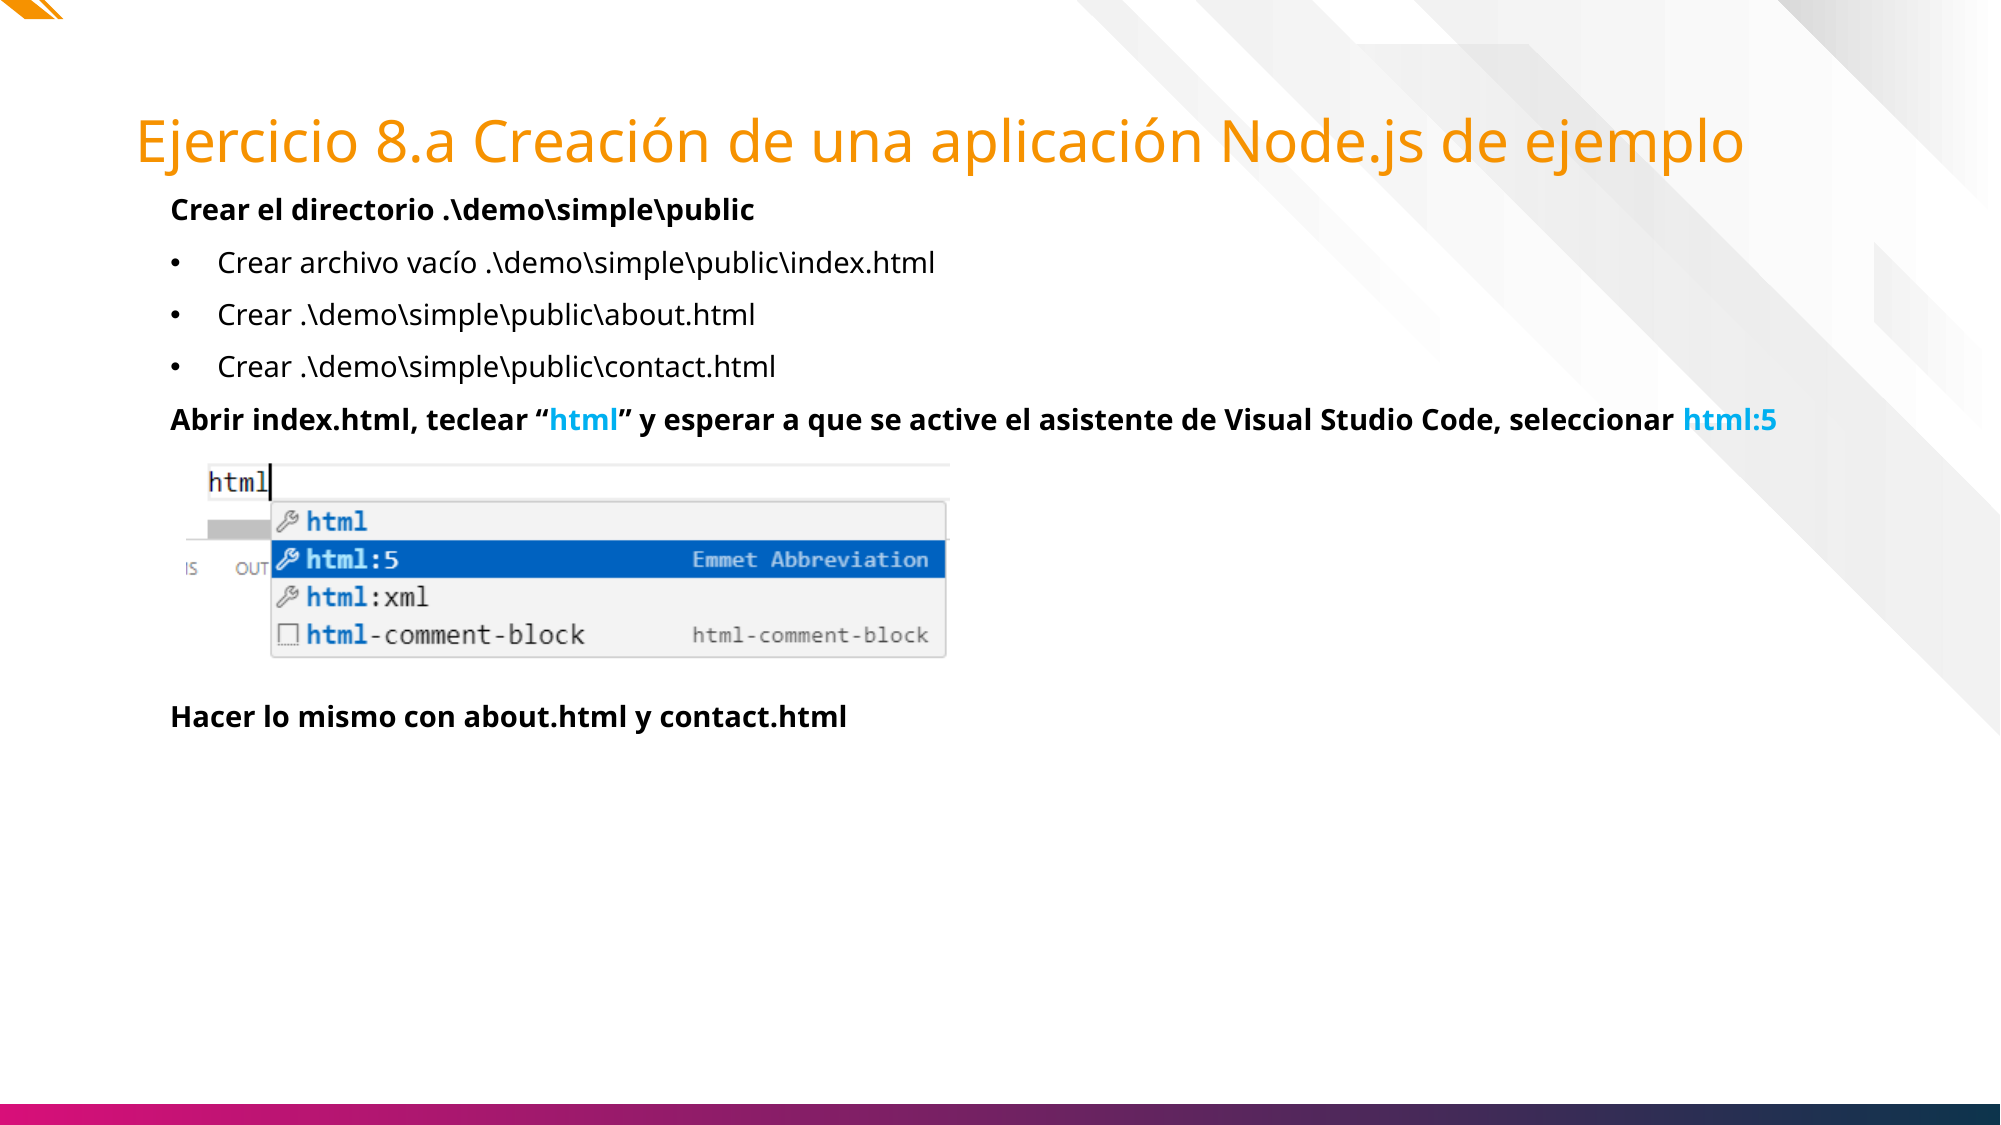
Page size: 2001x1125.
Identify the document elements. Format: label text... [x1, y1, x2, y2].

text_box Crear el directorio .\demo\simple\public Crear archivo vacío .\demo\simple\public\index.html Crear .\demo\simple\public\about.html Crear .\demo\simple\public\contact.html Abrir index.html, teclear “html” y esperar a que se active el asistente de Visual Studio Code, seleccionar html:5 [155, 188, 1022, 470]
text_box Hacer lo mismo con about.html y contact.html [155, 691, 1313, 741]
picture [186, 462, 950, 663]
title Ejercicio 8.a Creación de una aplicación Node.js de ejemplo [135, 112, 1764, 176]
